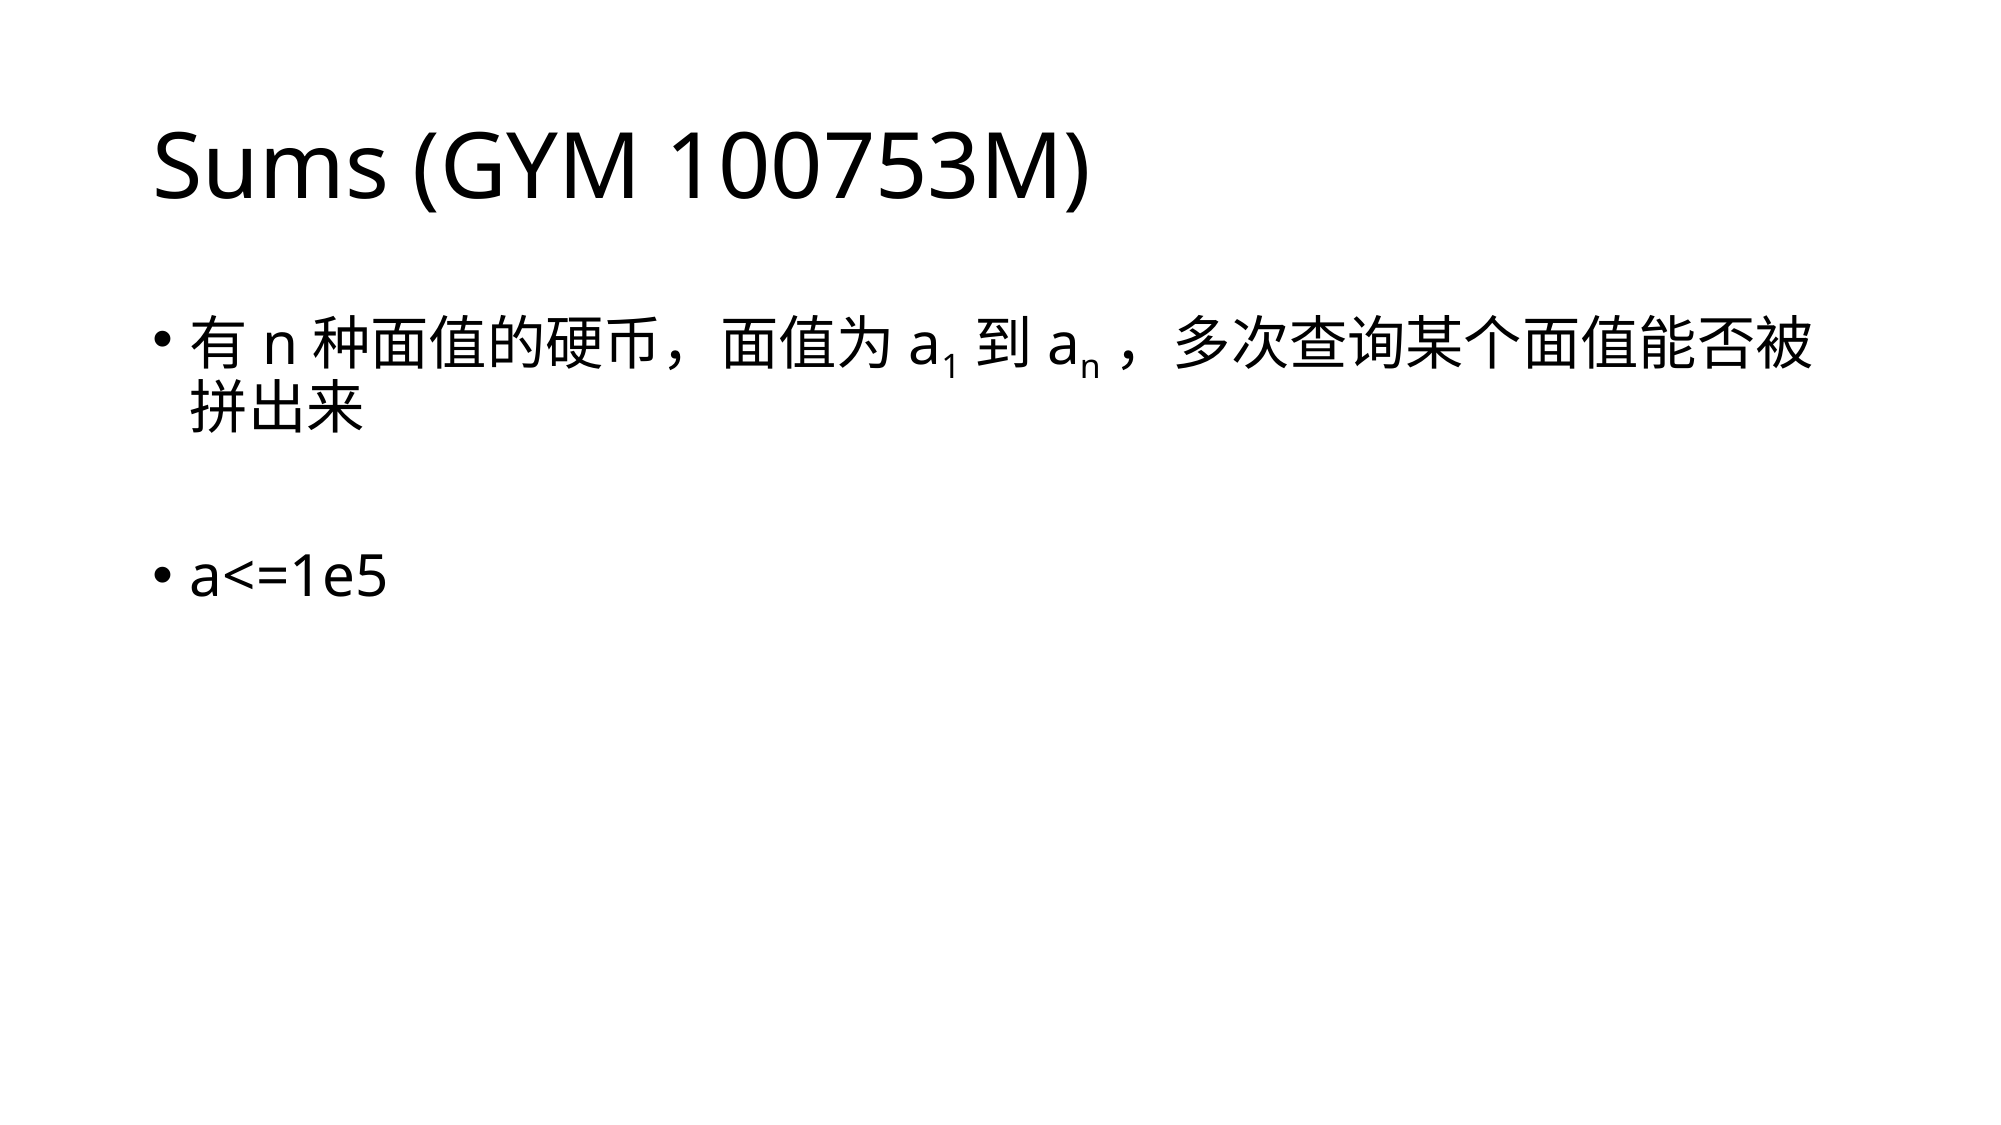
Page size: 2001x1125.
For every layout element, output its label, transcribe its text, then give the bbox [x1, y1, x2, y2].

title Sums (GYM 100753M) [137, 59, 1863, 278]
list 有n种面值的硬币，面值为a1到an，多次查询某个面值能否被拼出来 a<=1e5 [137, 299, 1863, 1014]
